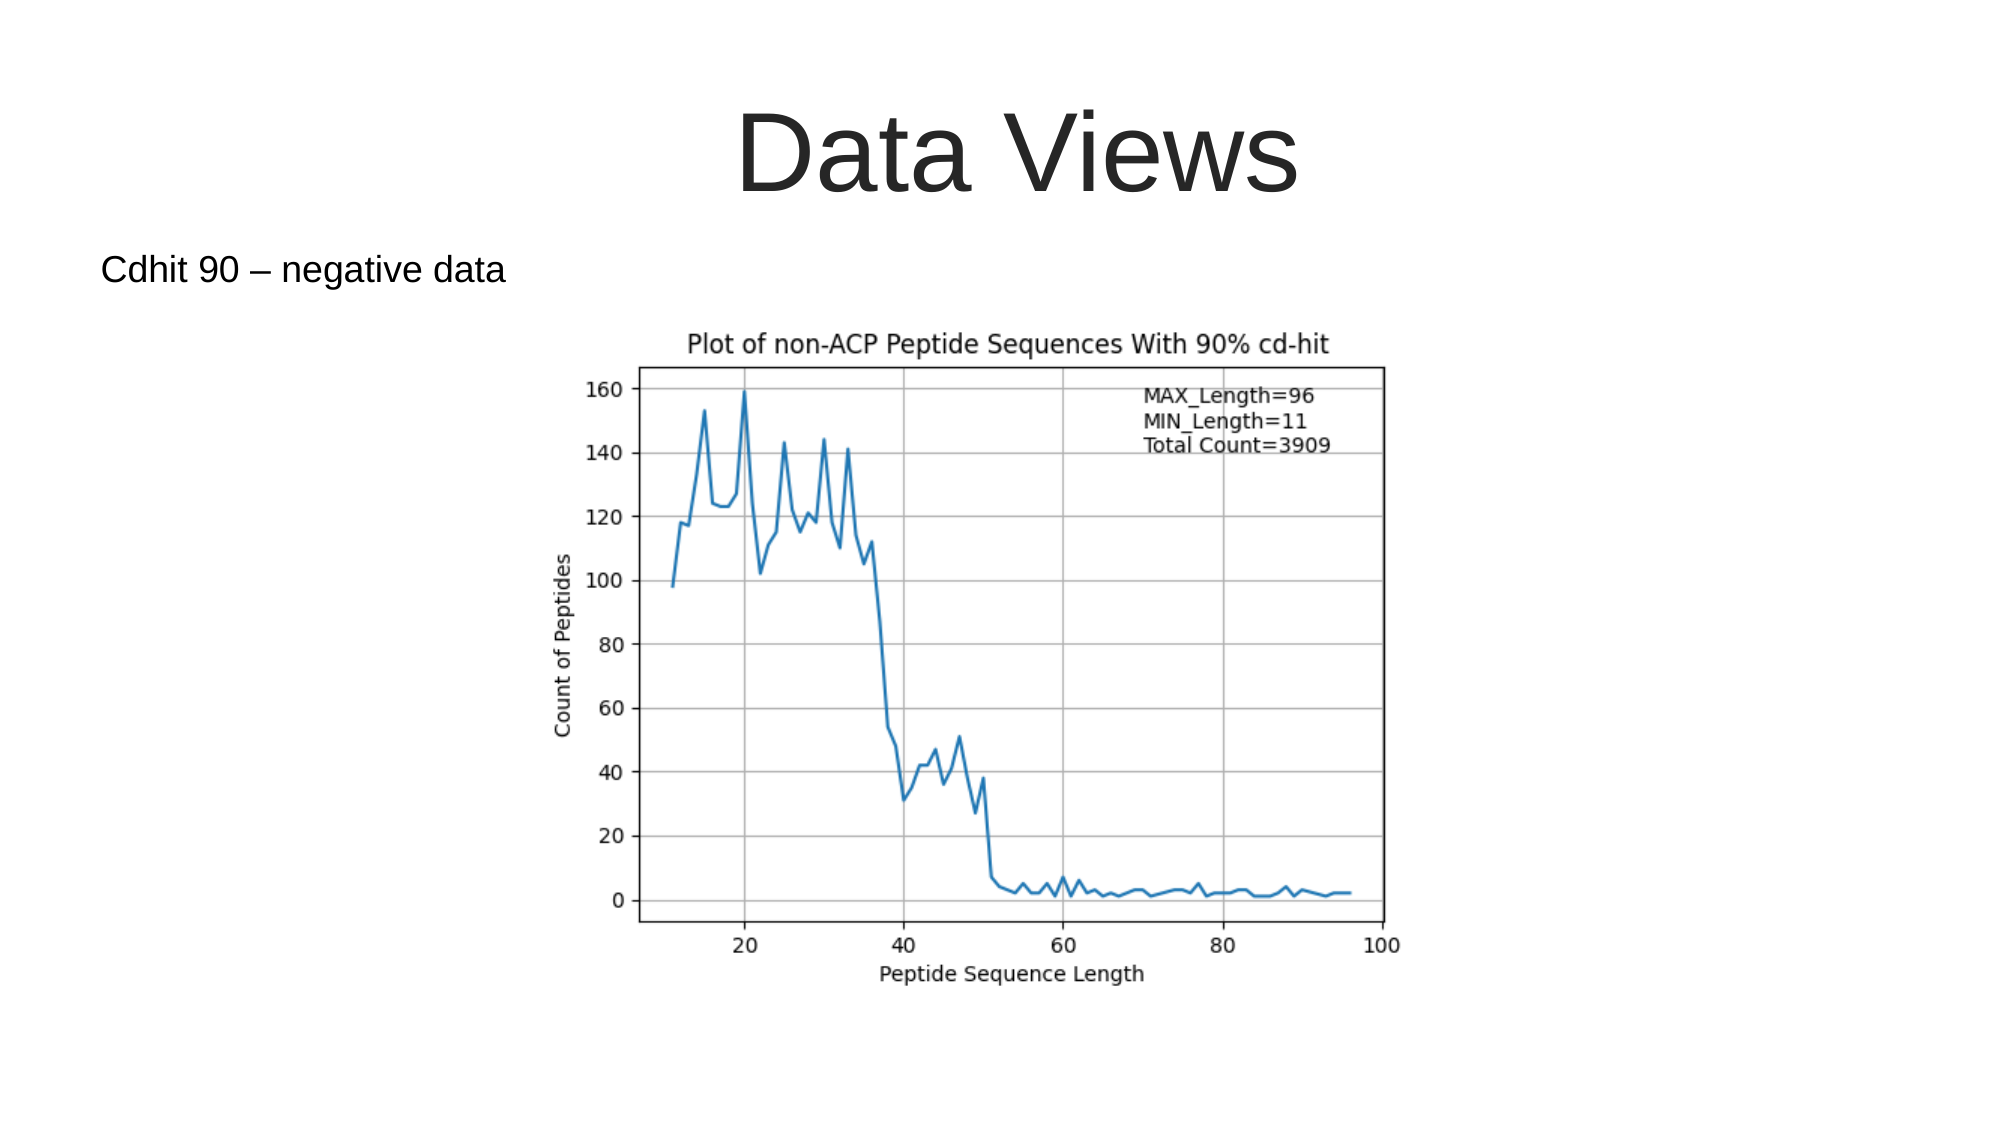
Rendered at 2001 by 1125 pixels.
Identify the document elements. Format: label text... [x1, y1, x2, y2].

text_box Cdhit 90 – negative data [85, 237, 607, 298]
picture [519, 280, 1480, 1001]
list Data Views [68, 95, 1968, 215]
